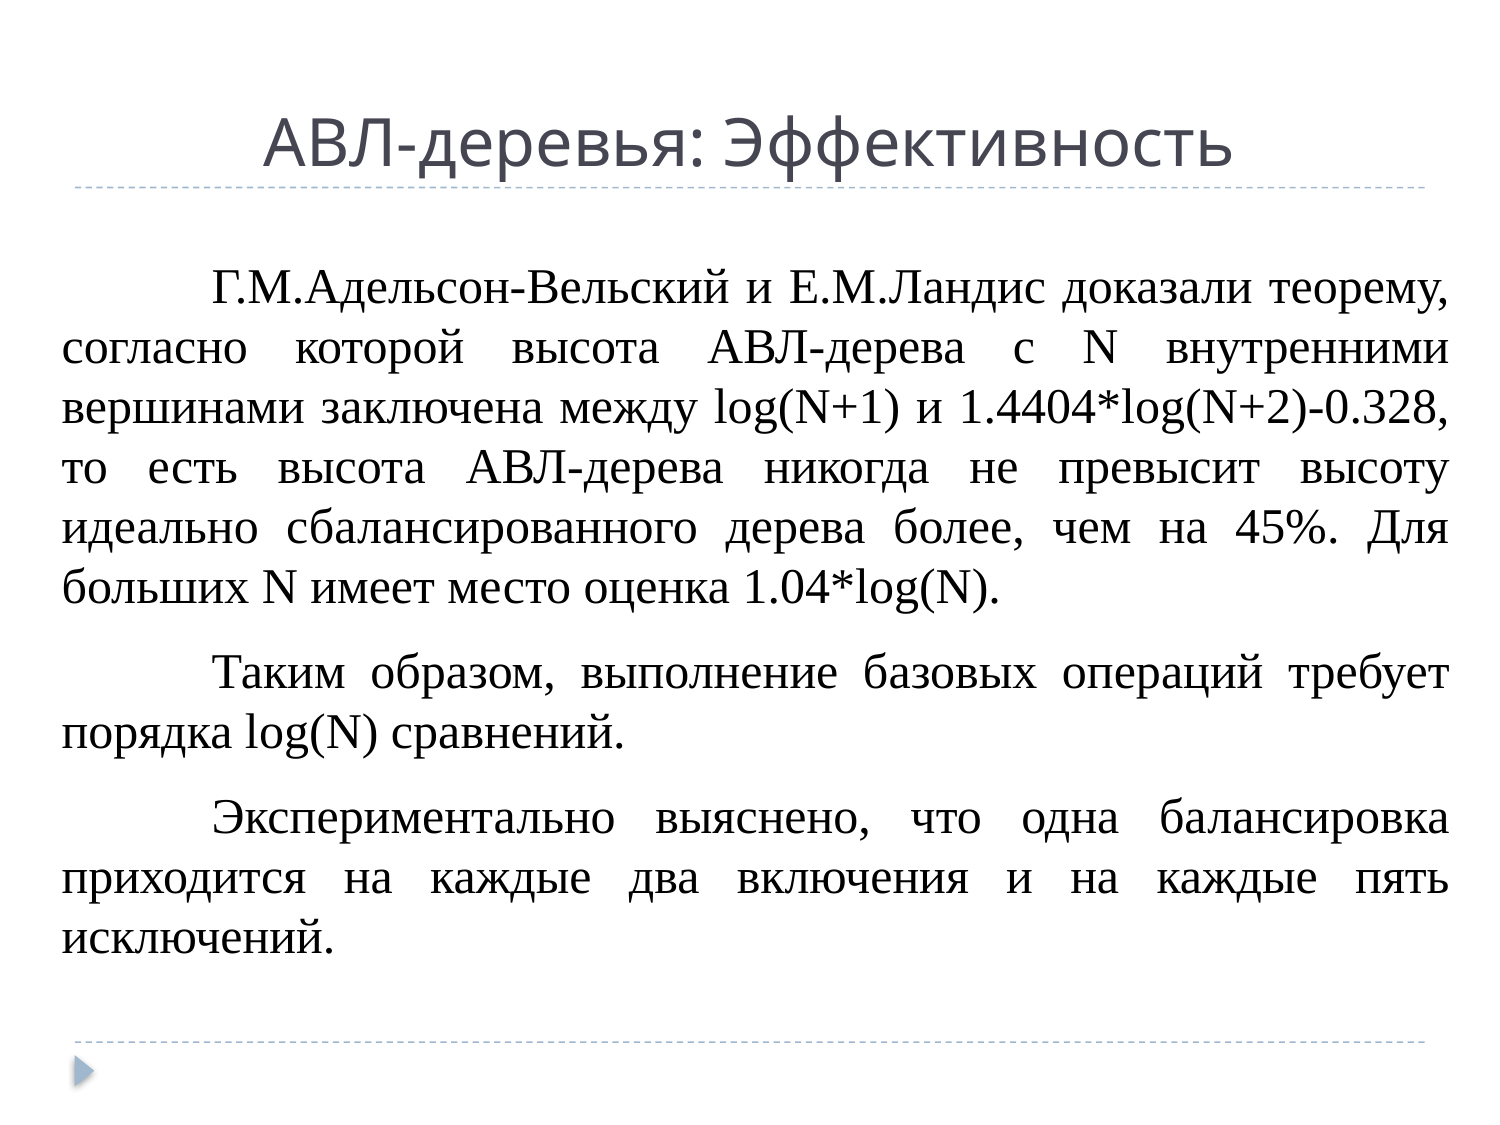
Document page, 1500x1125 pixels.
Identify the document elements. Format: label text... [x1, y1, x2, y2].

title АВЛ-деревья: Эффективность [75, 24, 1425, 188]
text_box Г.М.Адельсон-Вельский и Е.М.Ландис доказали теорему, согласно которой высота АВЛ-дерева с N внутренними вершинами заключена между log(N+1) и 1.4404*log(N+2)-0.328, то есть высота АВЛ-дерева никогда не превысит высоту идеально сбалансированного дерева более, чем на 45%. Для больших N имеет место оценка 1.04*log(N). Таким образом, выполнение базовых операций требует порядка log(N) сравнений. Экспериментально выяснено, что одна балансировка приходится на каждые два включения и на каждые пять исключений. [46, 246, 1465, 971]
